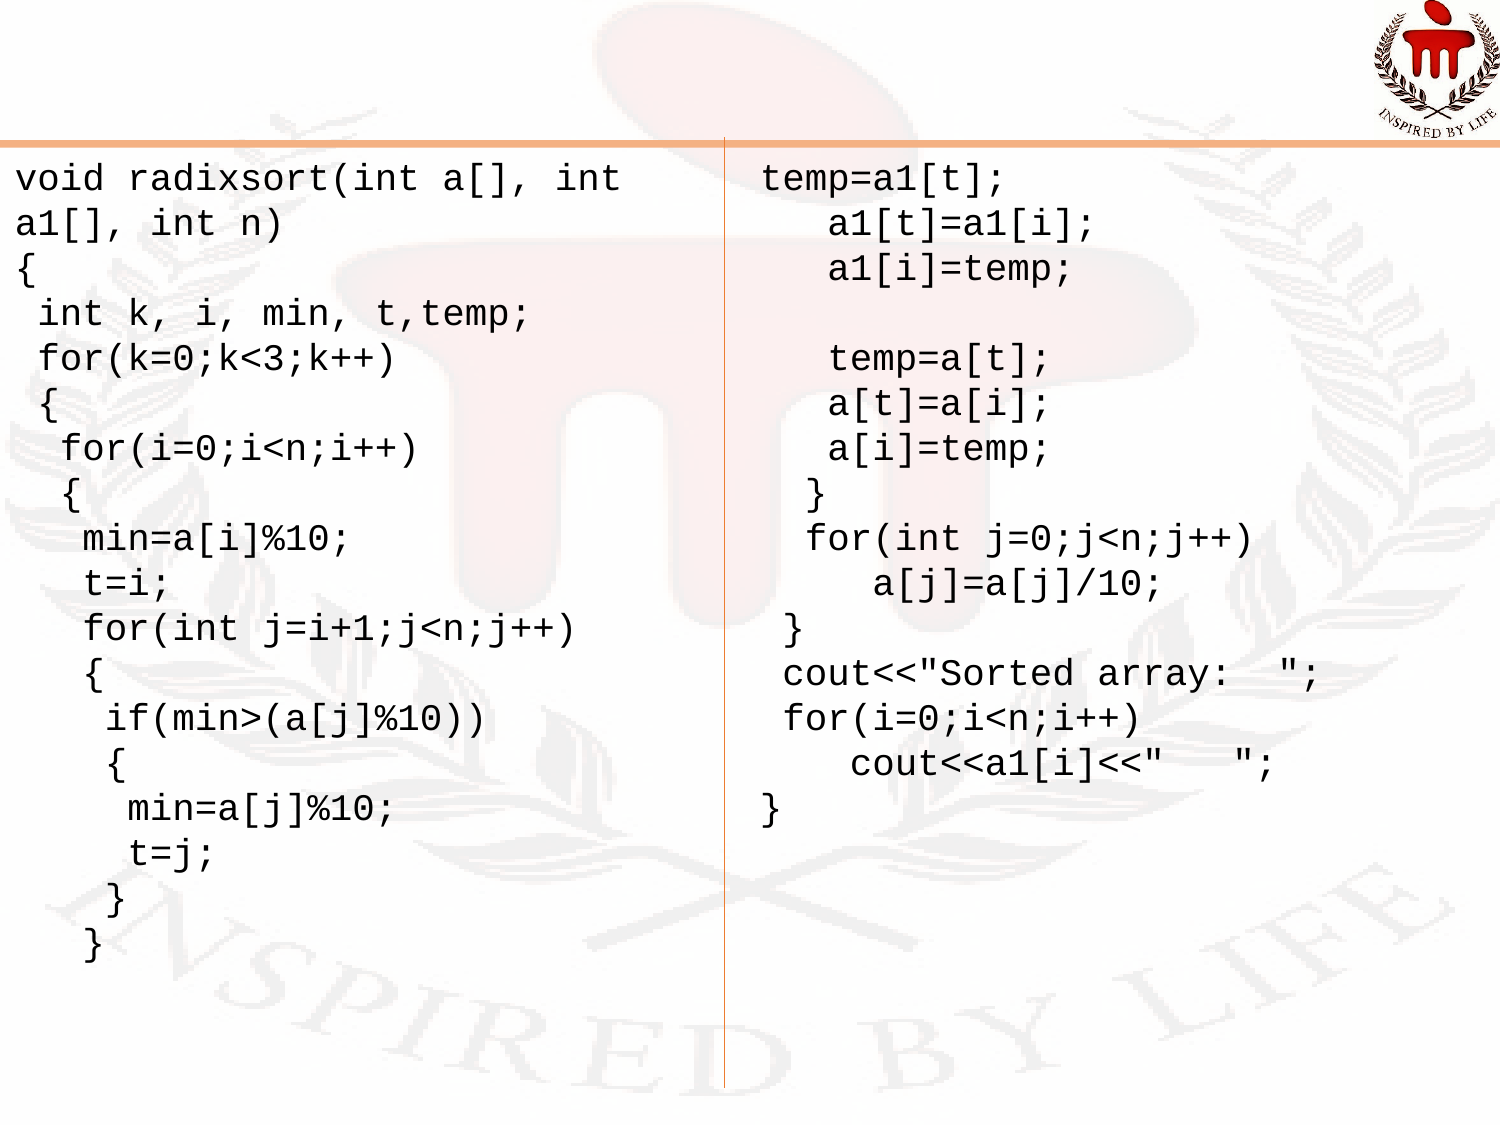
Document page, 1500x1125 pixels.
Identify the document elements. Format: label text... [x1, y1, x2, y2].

text_box void radixsort(int a[], int a1[], int n) { int k, i, min, t,temp; for(k=0;k<3;k++) { for(i=0;i<n;i++) { min=a[i]%10; t=i; for(int j=i+1;j<n;j++) { if(min>(a[j]%10)) { min=a[j]%10; t=j; } } [0, 145, 688, 971]
text_box temp=a1[t]; a1[t]=a1[i]; a1[i]=temp; temp=a[t]; a[t]=a[i]; a[i]=temp; } for(int j=0;j<n;j++) a[j]=a[j]/10; } cout<<"Sorted array: "; for(i=0;i<n;i++) cout<<a1[i]<<" "; } [745, 145, 1433, 836]
picture [1374, 0, 1500, 140]
